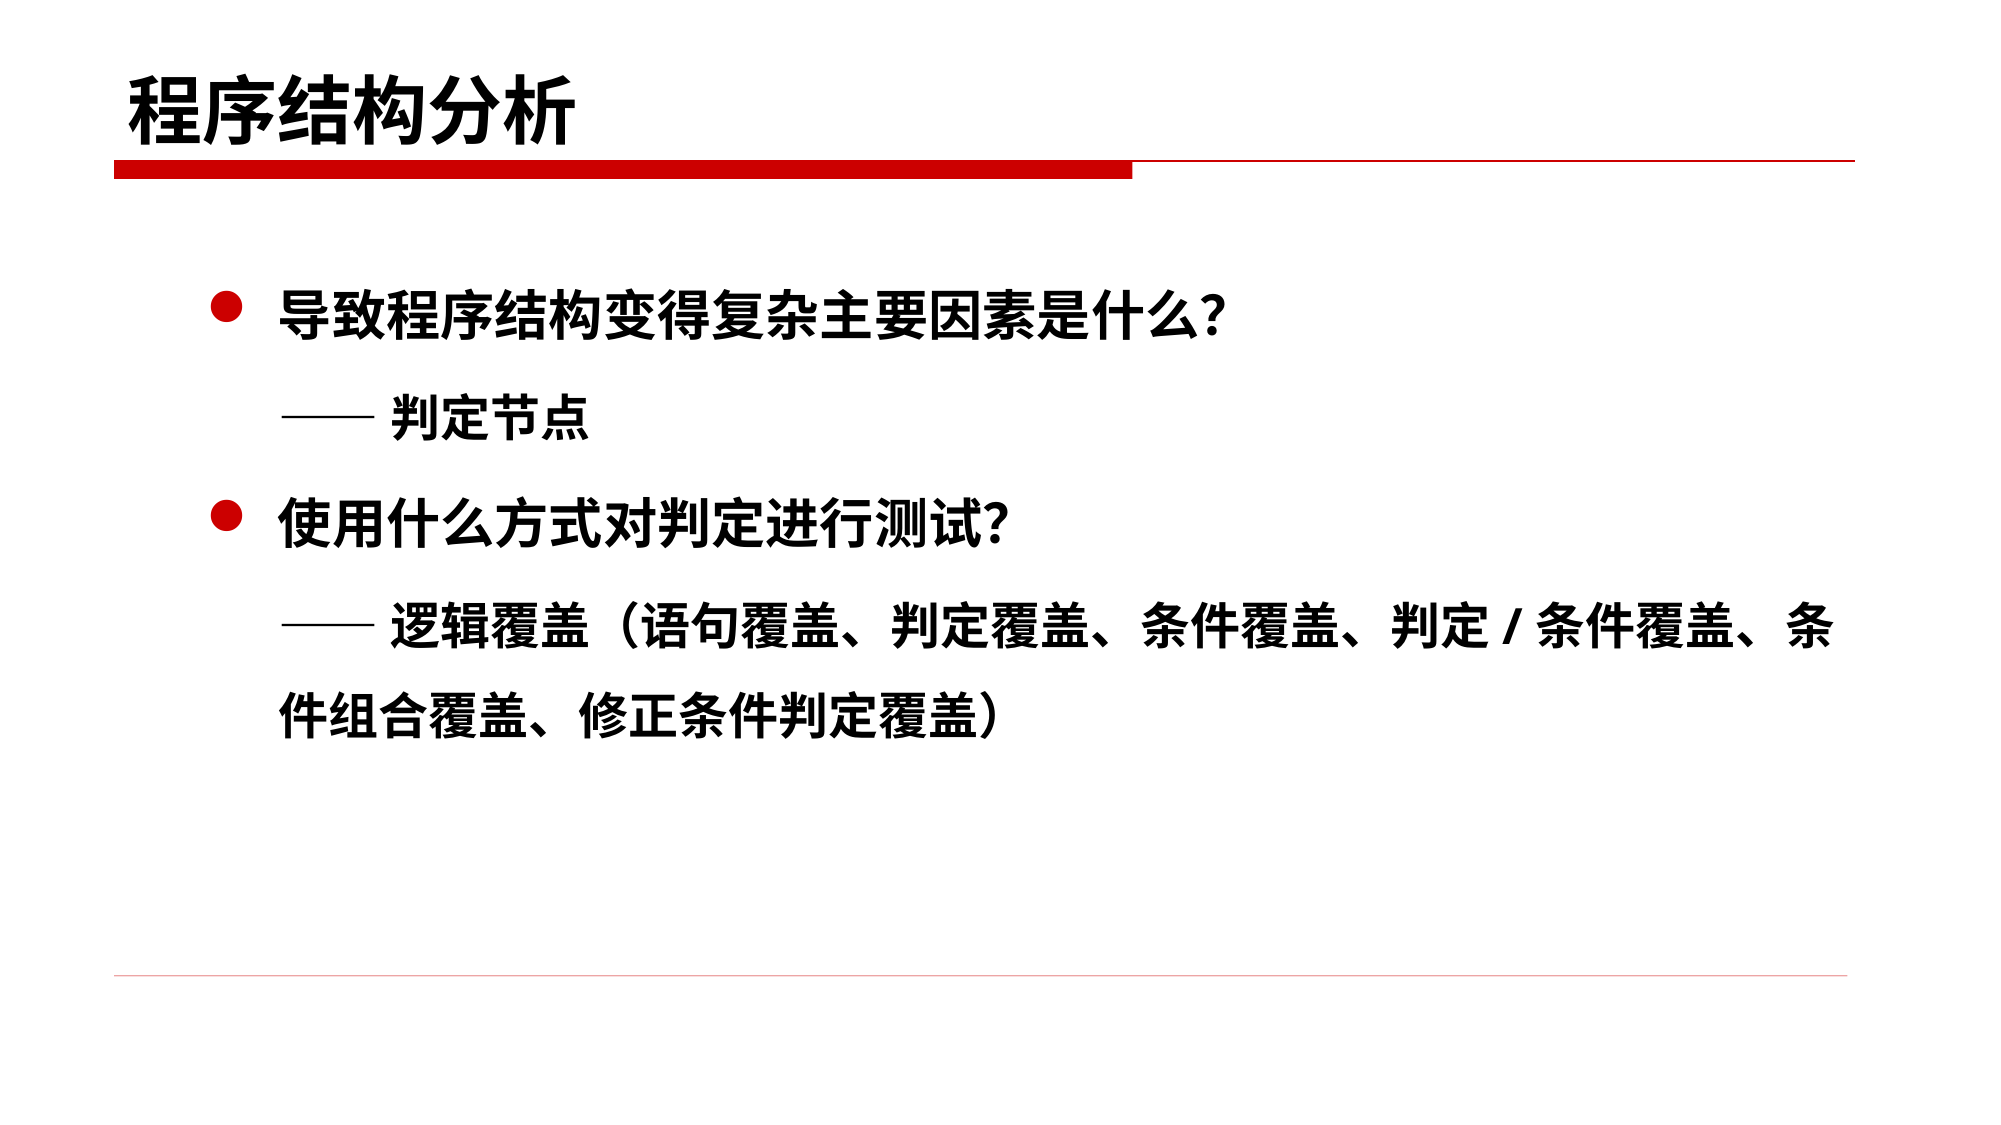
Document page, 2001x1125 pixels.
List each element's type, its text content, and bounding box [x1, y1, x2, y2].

list 导致程序结构变得复杂主要因素是什么？ ——判定节点 使用什么方式对判定进行测试？ ——逻辑覆盖（语句覆盖、判定覆盖、条件覆盖、判定/条件覆盖、条件组合覆盖、修正条件判定覆盖） [114, 160, 1864, 897]
title 程序结构分析 [112, 42, 1863, 161]
